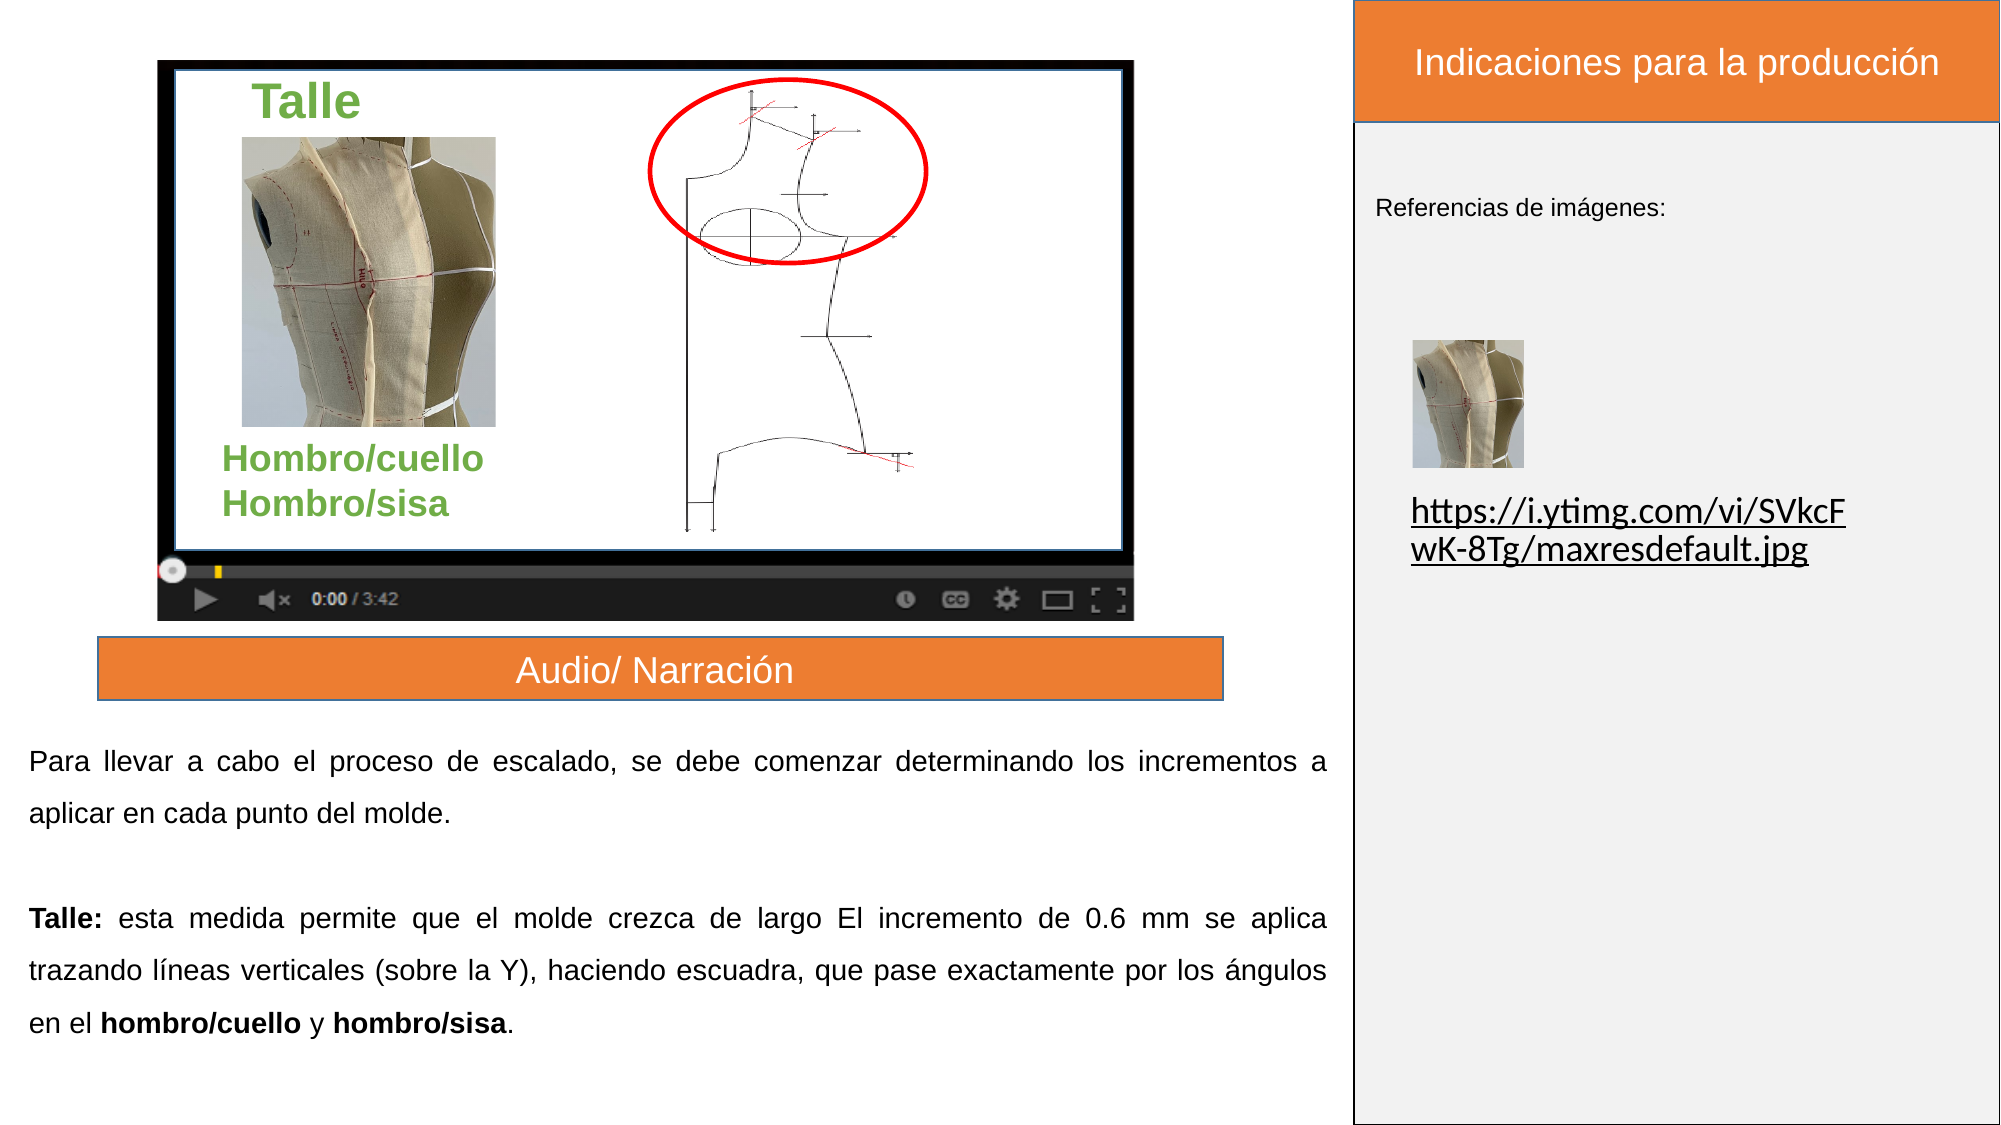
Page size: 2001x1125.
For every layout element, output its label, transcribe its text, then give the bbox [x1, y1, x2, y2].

text_box Referencias de imágenes: [1360, 124, 1995, 334]
picture [1412, 340, 1525, 468]
text_box [1360, 210, 2000, 1115]
text_box Indicaciones para la producción [1353, 0, 2000, 122]
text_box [155, 60, 1137, 621]
text_box Para llevar a cabo el proceso de escalado, se debe comenzar determinando los incrementos a aplicar en cada punto del molde. Talle: esta medida permite que el molde crezca de largo El incremento de 0.6 mm se aplica trazando líneas verticales (sobre la Y), haciendo escuadra, que pase exactamente por los ángulos en el hombro/cuello y hombro/sisa. [13, 716, 1345, 1047]
picture [586, 79, 1001, 533]
text_box https://i.ytimg.com/vi/SVkcFwK-8Tg/maxresdefault.jpg [1395, 478, 1879, 584]
text_box Audio/ Narración [97, 636, 1223, 700]
picture [241, 136, 496, 427]
text_box [1353, 122, 2000, 1125]
